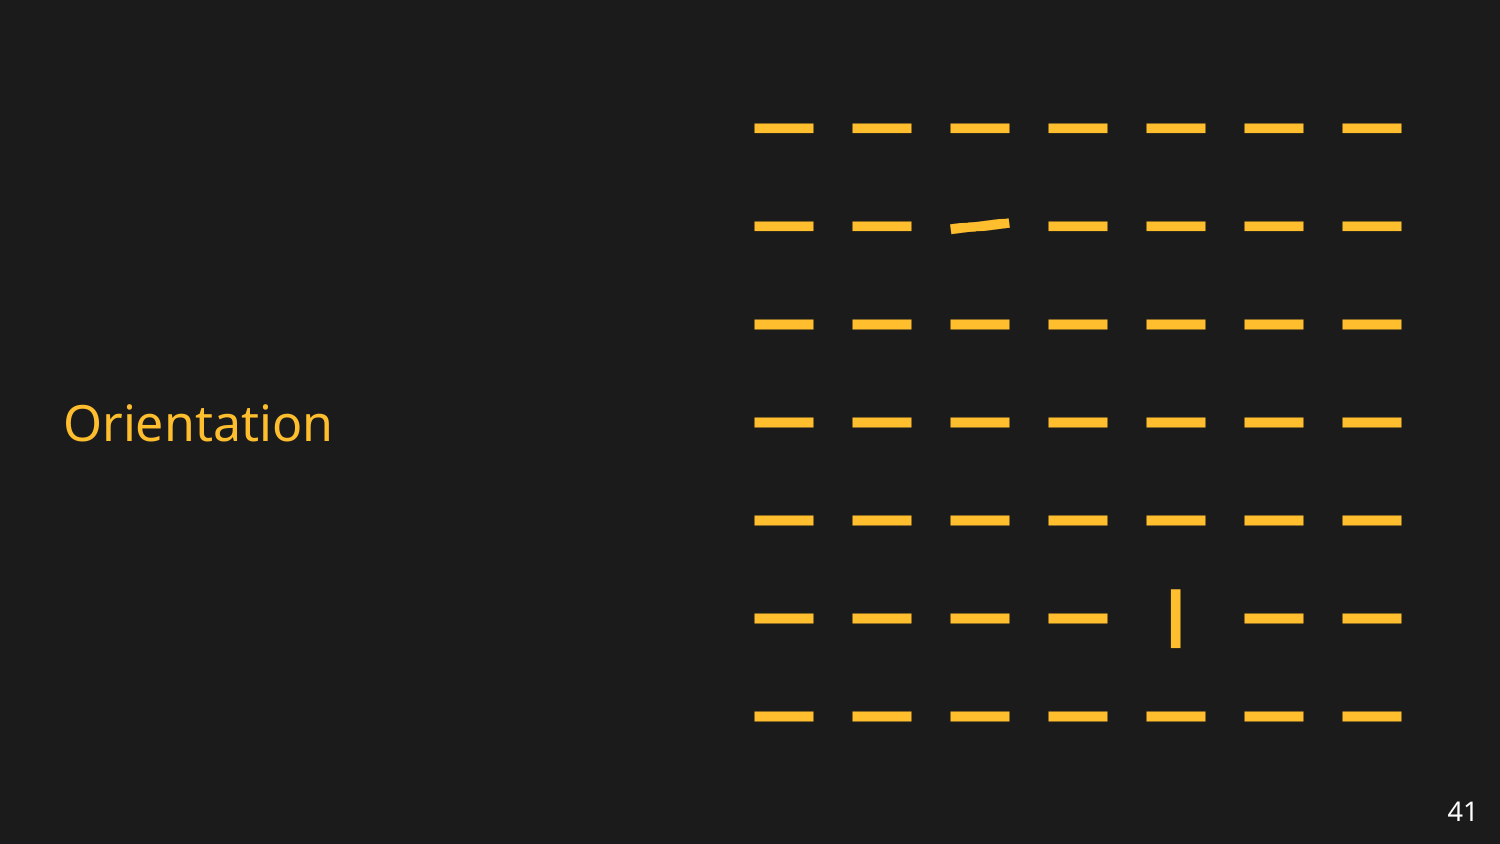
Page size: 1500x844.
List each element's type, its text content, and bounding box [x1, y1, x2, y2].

picture [655, 0, 1500, 844]
title Orientation [48, 176, 638, 667]
